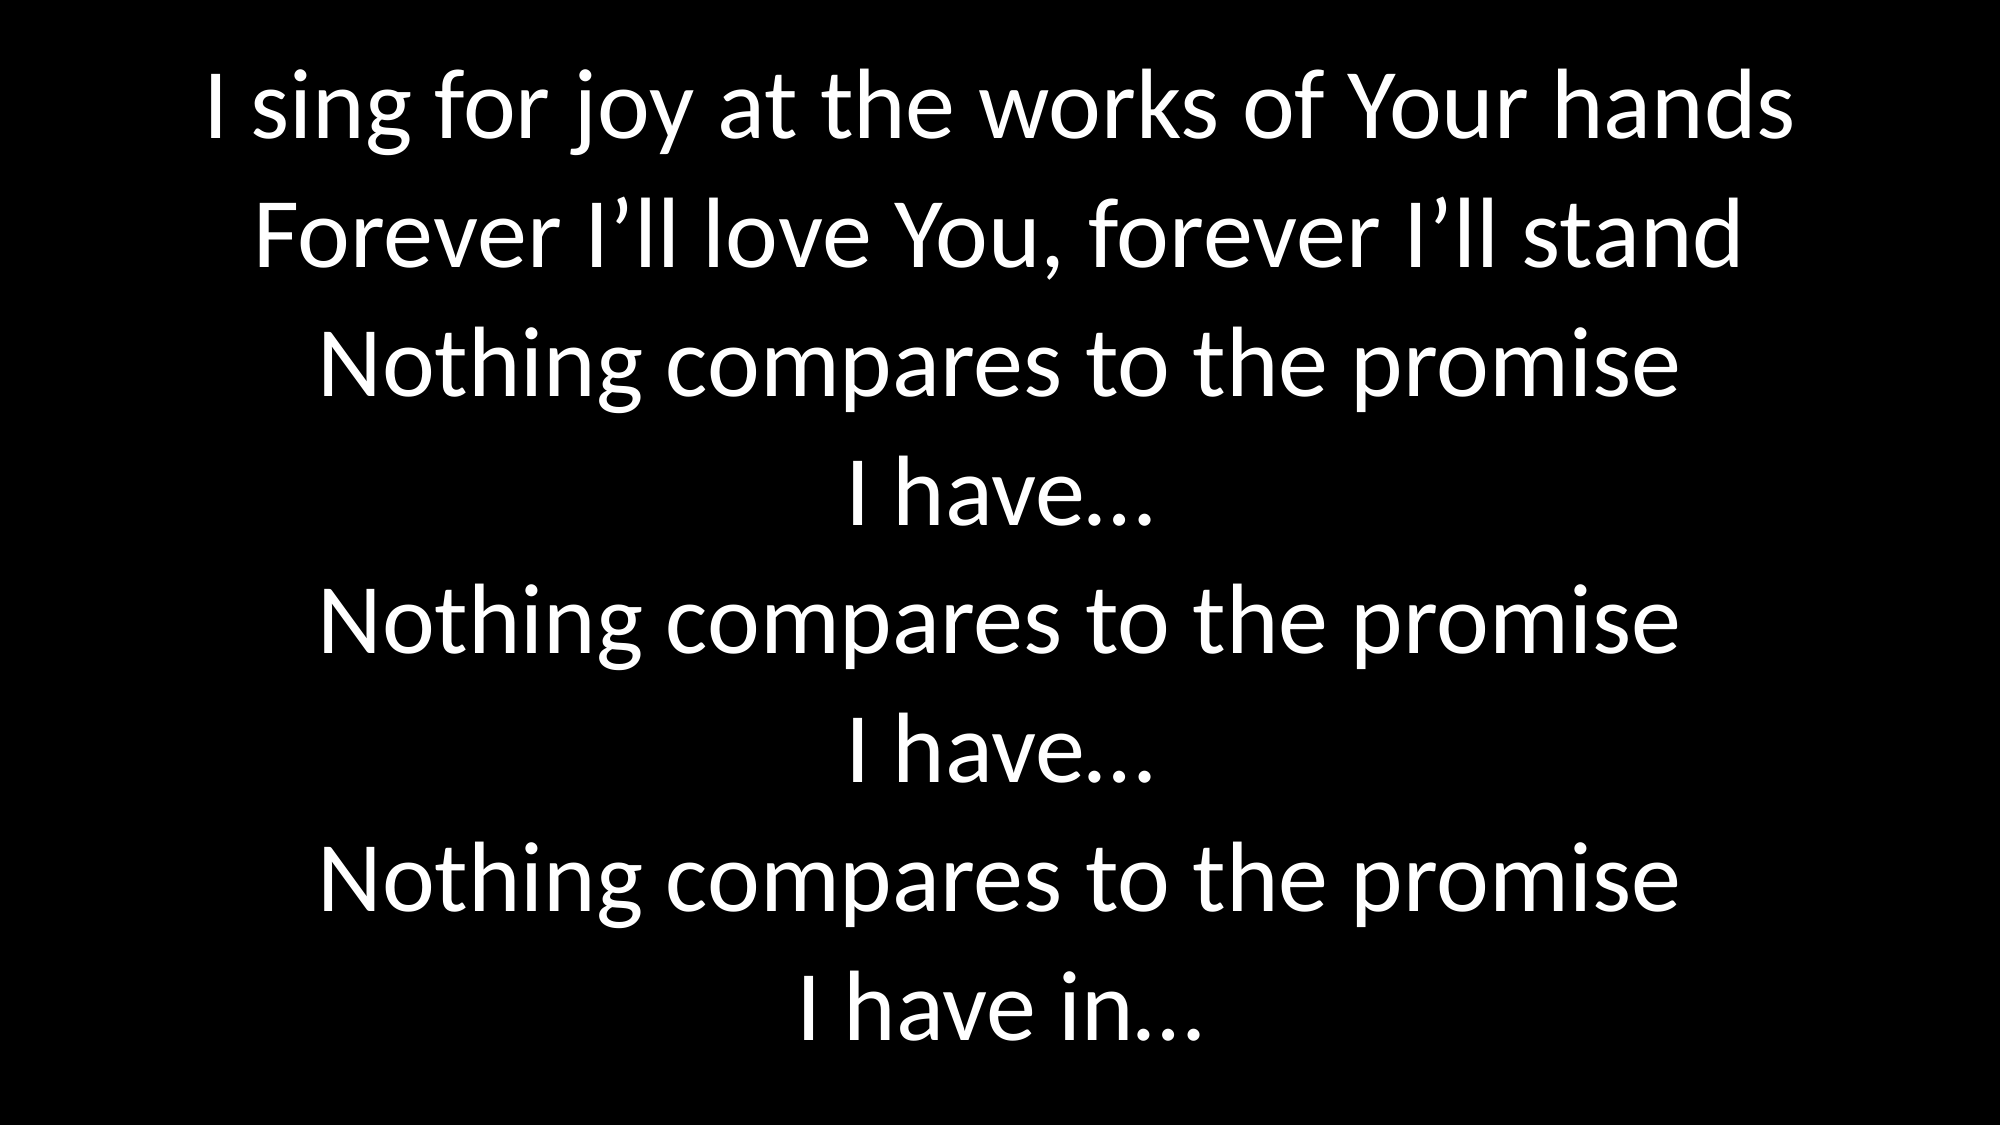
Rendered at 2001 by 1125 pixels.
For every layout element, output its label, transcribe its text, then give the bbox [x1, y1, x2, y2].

subtitle I sing for joy at the works of Your hands Forever I’ll love You, forever I’ll stand Nothing compares to the promise I have… Nothing compares to the promise I have… Nothing compares to the promise I have in… [48, 45, 1952, 1070]
